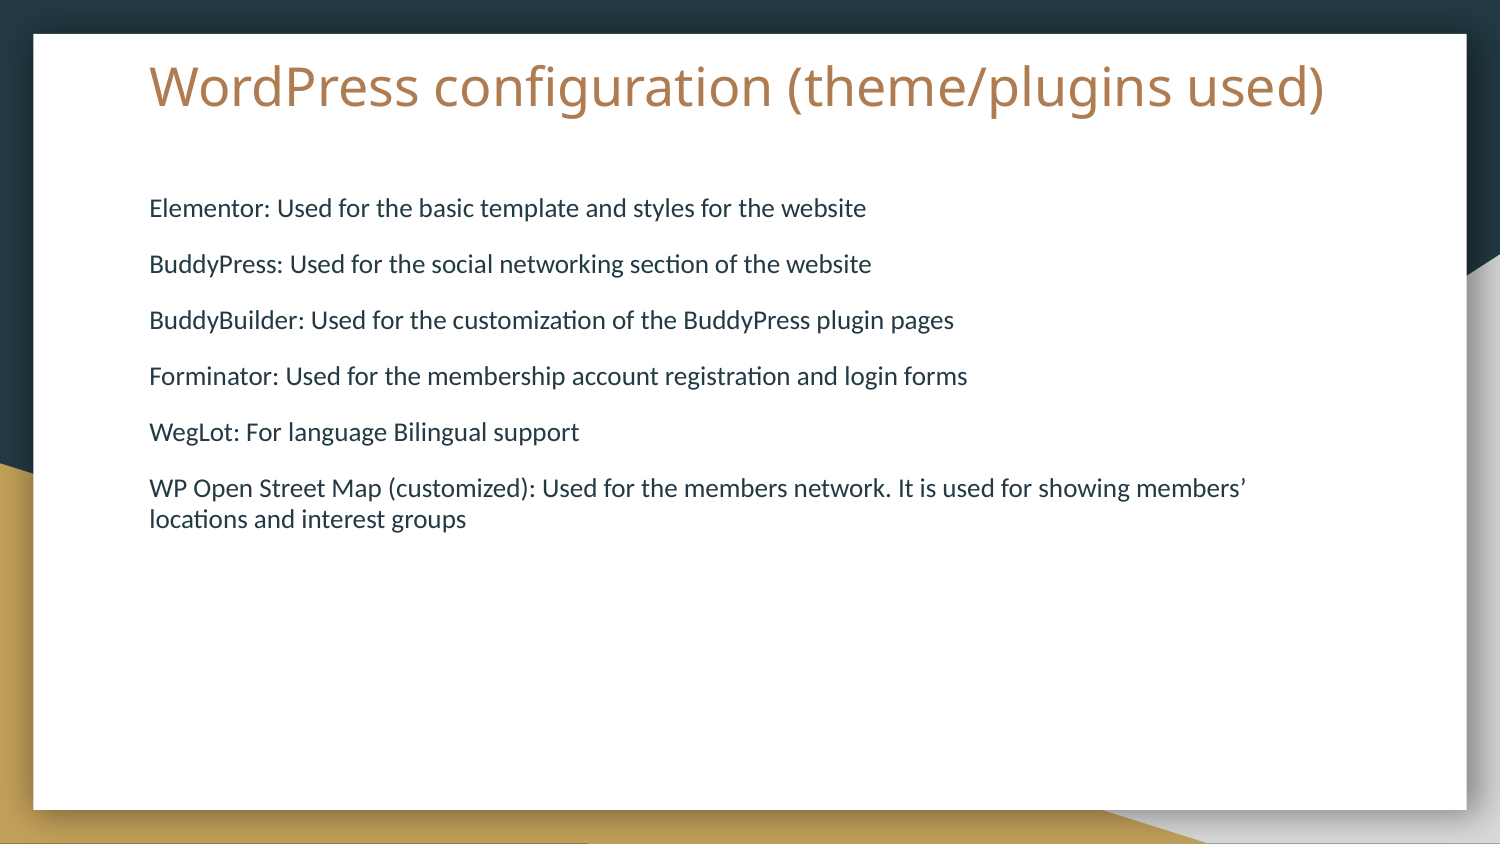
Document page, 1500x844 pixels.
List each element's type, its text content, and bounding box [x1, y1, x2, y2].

title WordPress configuration (theme/plugins used) [134, 33, 1366, 178]
list Elementor: Used for the basic template and styles for the website BuddyPress: Used for the social networking section of the website BuddyBuilder: Used for the customization of the BuddyPress plugin pages Forminator: Used for the membership account registration and login forms WegLot: For language Bilingual support WP Open Street Map (customized): Used for the members network. It is used for showing members’ locations and interest groups [134, 178, 1366, 729]
